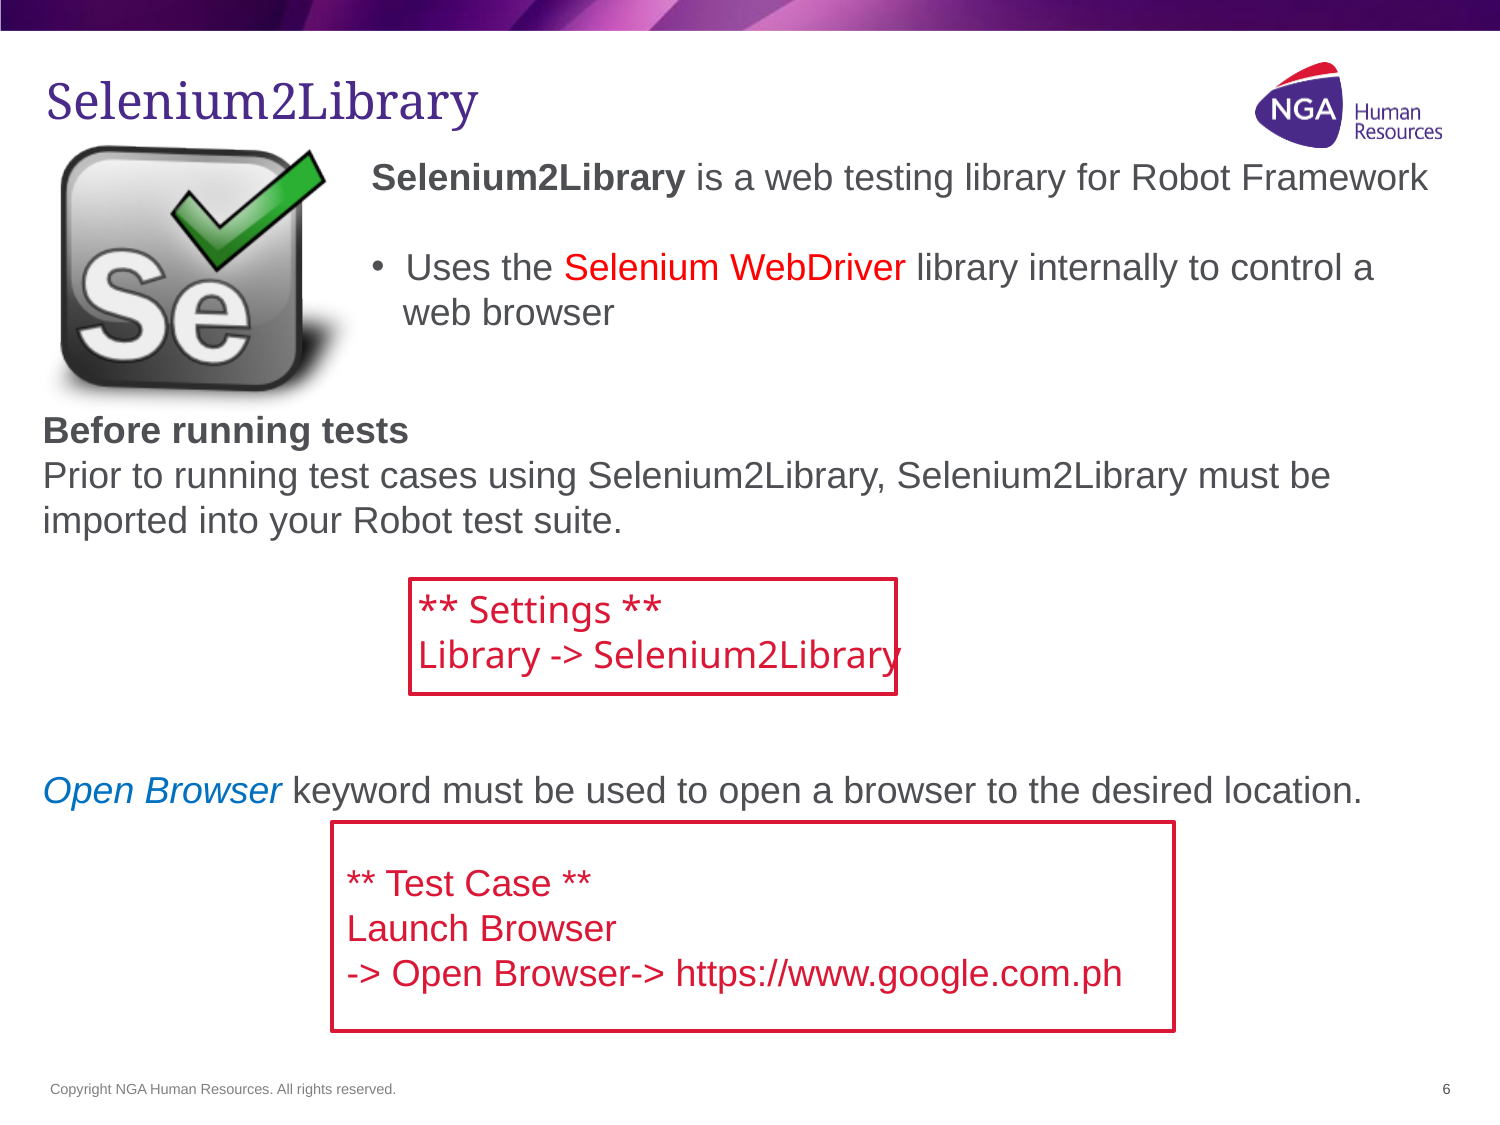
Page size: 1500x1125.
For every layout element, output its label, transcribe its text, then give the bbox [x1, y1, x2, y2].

text_box Selenium2Library is a web testing library for Robot Framework Uses the Selenium WebDriver library internally to control a web browser [361, 145, 1444, 385]
text_box [408, 577, 898, 696]
text_box ** Test Case ** Launch Browser -> Open Browser-> https://www.google.com.ph [330, 820, 1176, 1033]
slide_number 6 [1387, 1080, 1451, 1098]
picture [2, 0, 1500, 30]
title Selenium2Library [46, 76, 1216, 131]
picture [1255, 62, 1442, 145]
picture [42, 131, 356, 416]
text_box Before running tests Prior to running test cases using Selenium2Library, Selenium2Library must be imported into your Robot test suite. ** Settings ** Library -> Selenium2Library Open Browser keyword must be used to open a browser to the desired location. [27, 398, 1394, 864]
